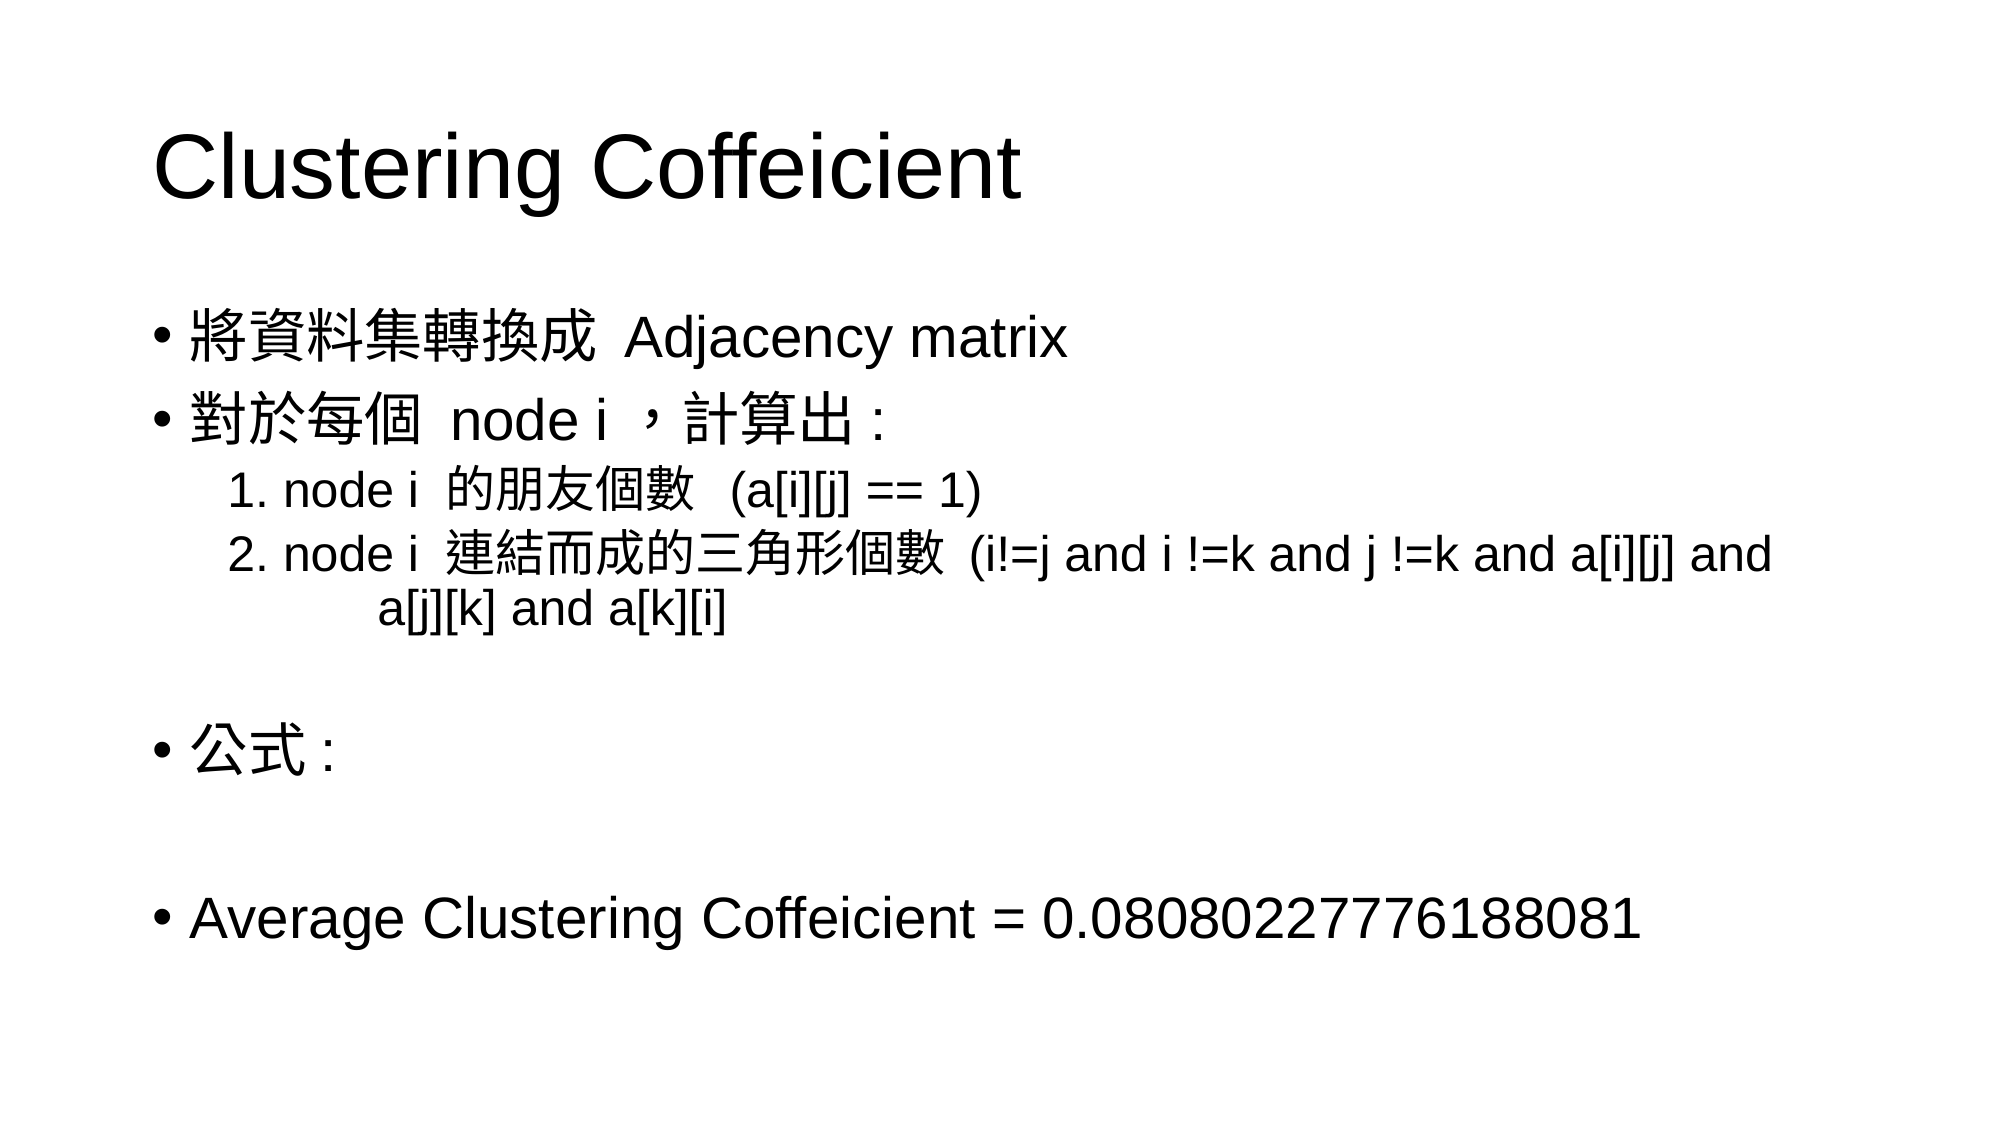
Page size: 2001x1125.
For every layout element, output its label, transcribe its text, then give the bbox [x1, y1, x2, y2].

title Clustering Coffeicient [137, 59, 1863, 278]
